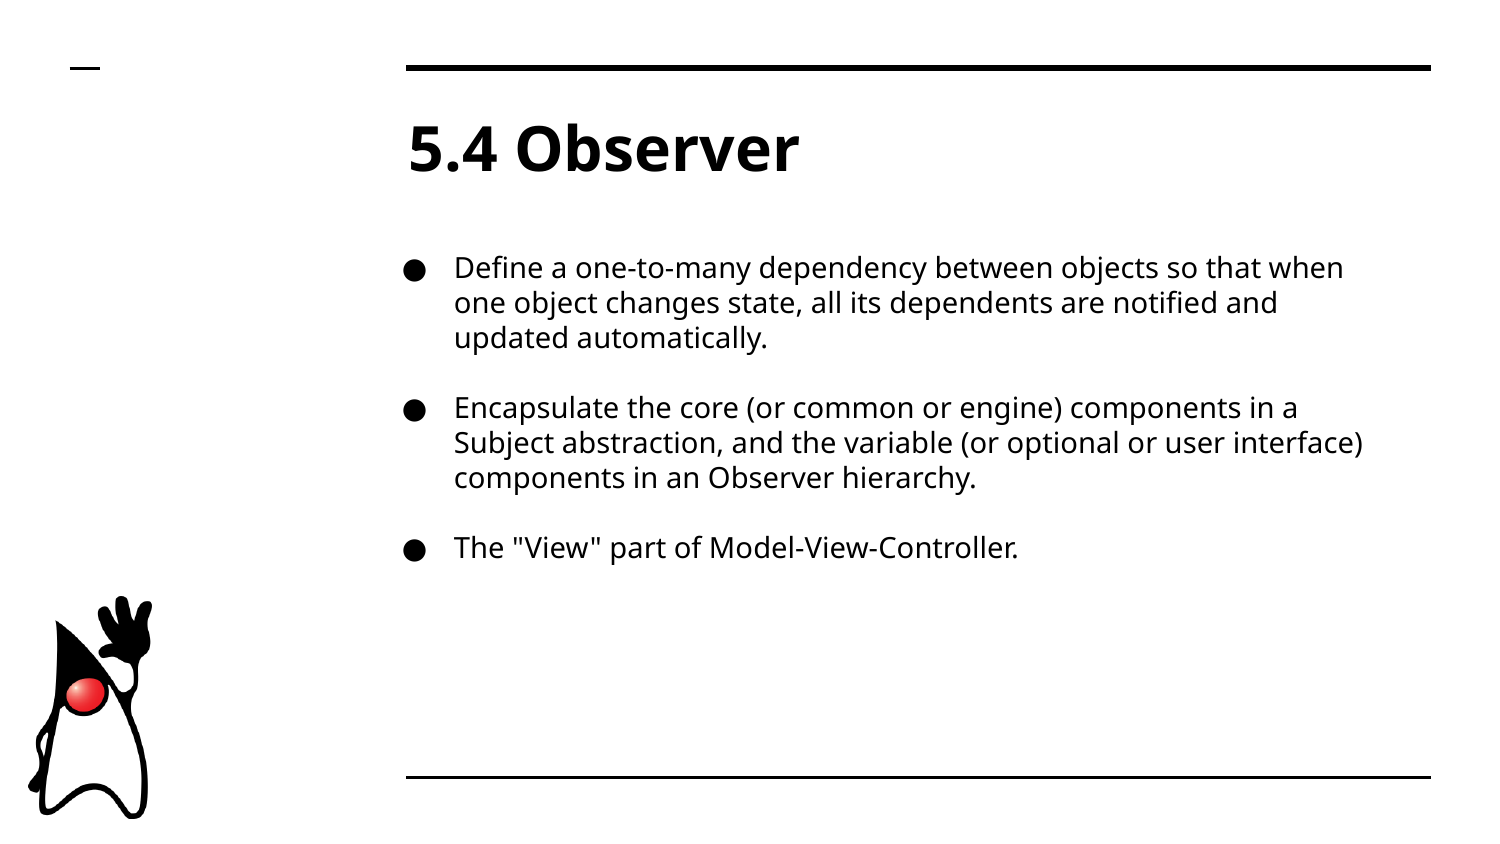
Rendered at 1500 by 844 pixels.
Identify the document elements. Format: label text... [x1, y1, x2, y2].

title 5.4 Observer [393, 94, 1431, 199]
picture [28, 596, 152, 819]
text_box Define a one-to-many dependency between objects so that when one object changes state, all its dependents are notified and updated automatically. Encapsulate the core (or common or engine) components in a Subject abstraction, and the variable (or optional or user interface) components in an Observer hierarchy. The "View" part of Model-View-Controller. [363, 234, 1398, 738]
